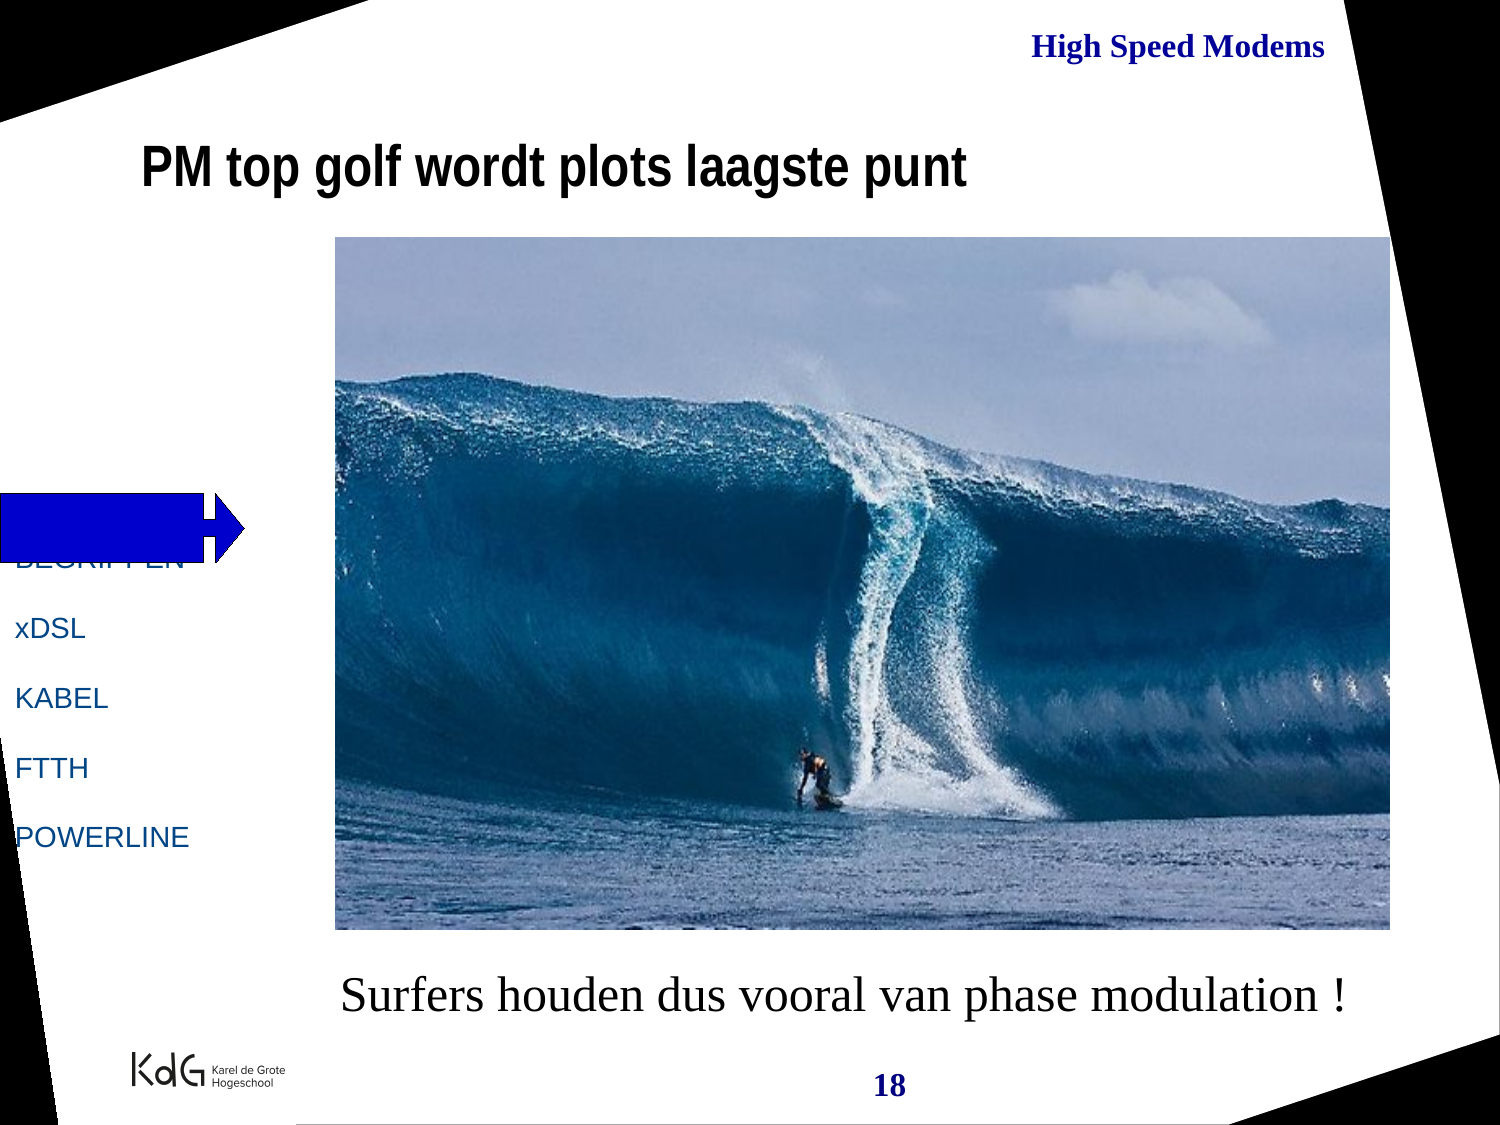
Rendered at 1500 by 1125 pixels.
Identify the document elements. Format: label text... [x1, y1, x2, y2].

picture [132, 1052, 285, 1089]
text_box [0, 493, 245, 563]
picture [334, 237, 1390, 931]
text_box PM top golf wordt plots laagste punt [141, 72, 1447, 253]
text_box Surfers houden dus vooral van phase modulation ! [325, 954, 1363, 1030]
